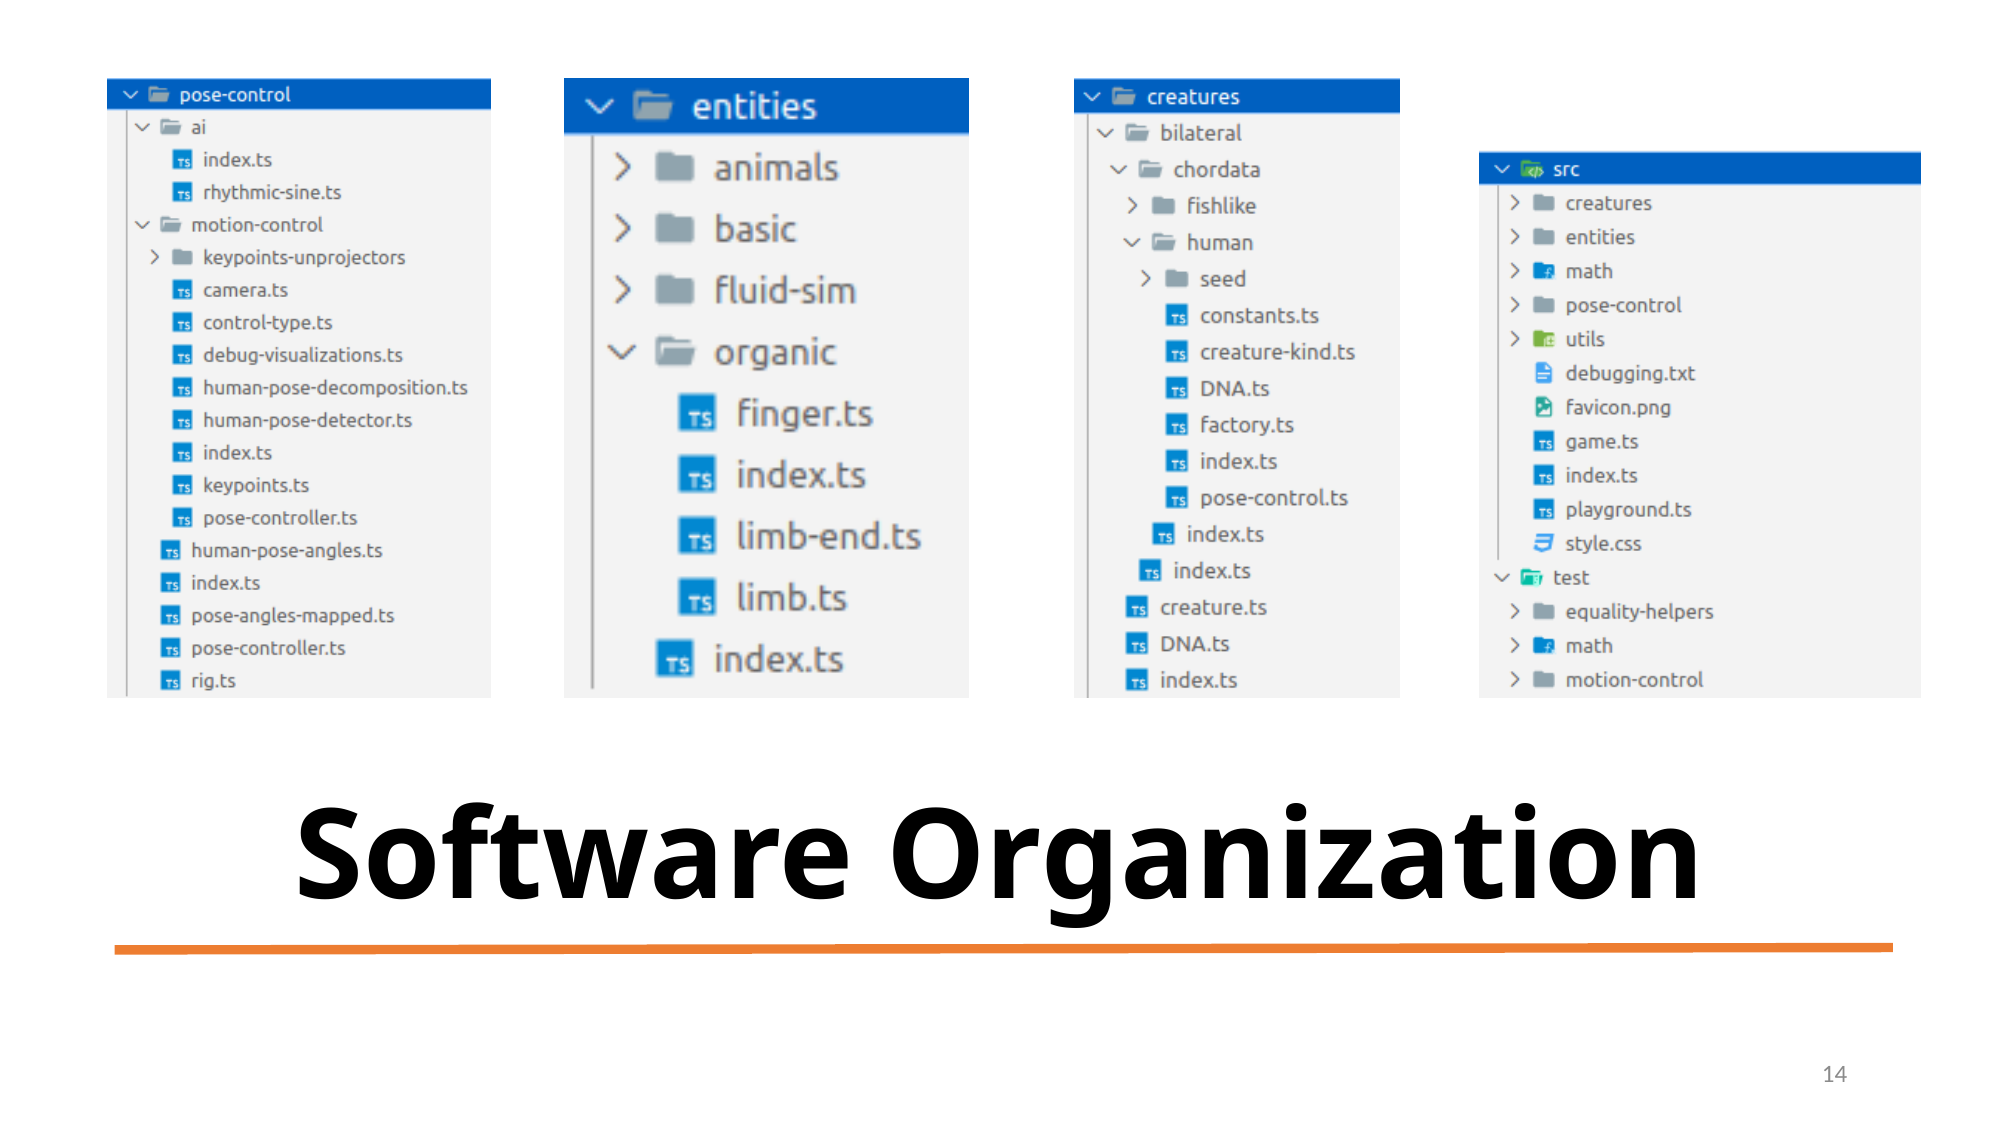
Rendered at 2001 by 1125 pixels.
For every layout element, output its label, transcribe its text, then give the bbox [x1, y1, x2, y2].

picture [1479, 150, 1921, 698]
slide_number 14 [1412, 1042, 1863, 1103]
picture [564, 78, 969, 698]
picture [1074, 78, 1400, 698]
title Software Organization [105, 749, 1895, 933]
picture [107, 78, 491, 698]
